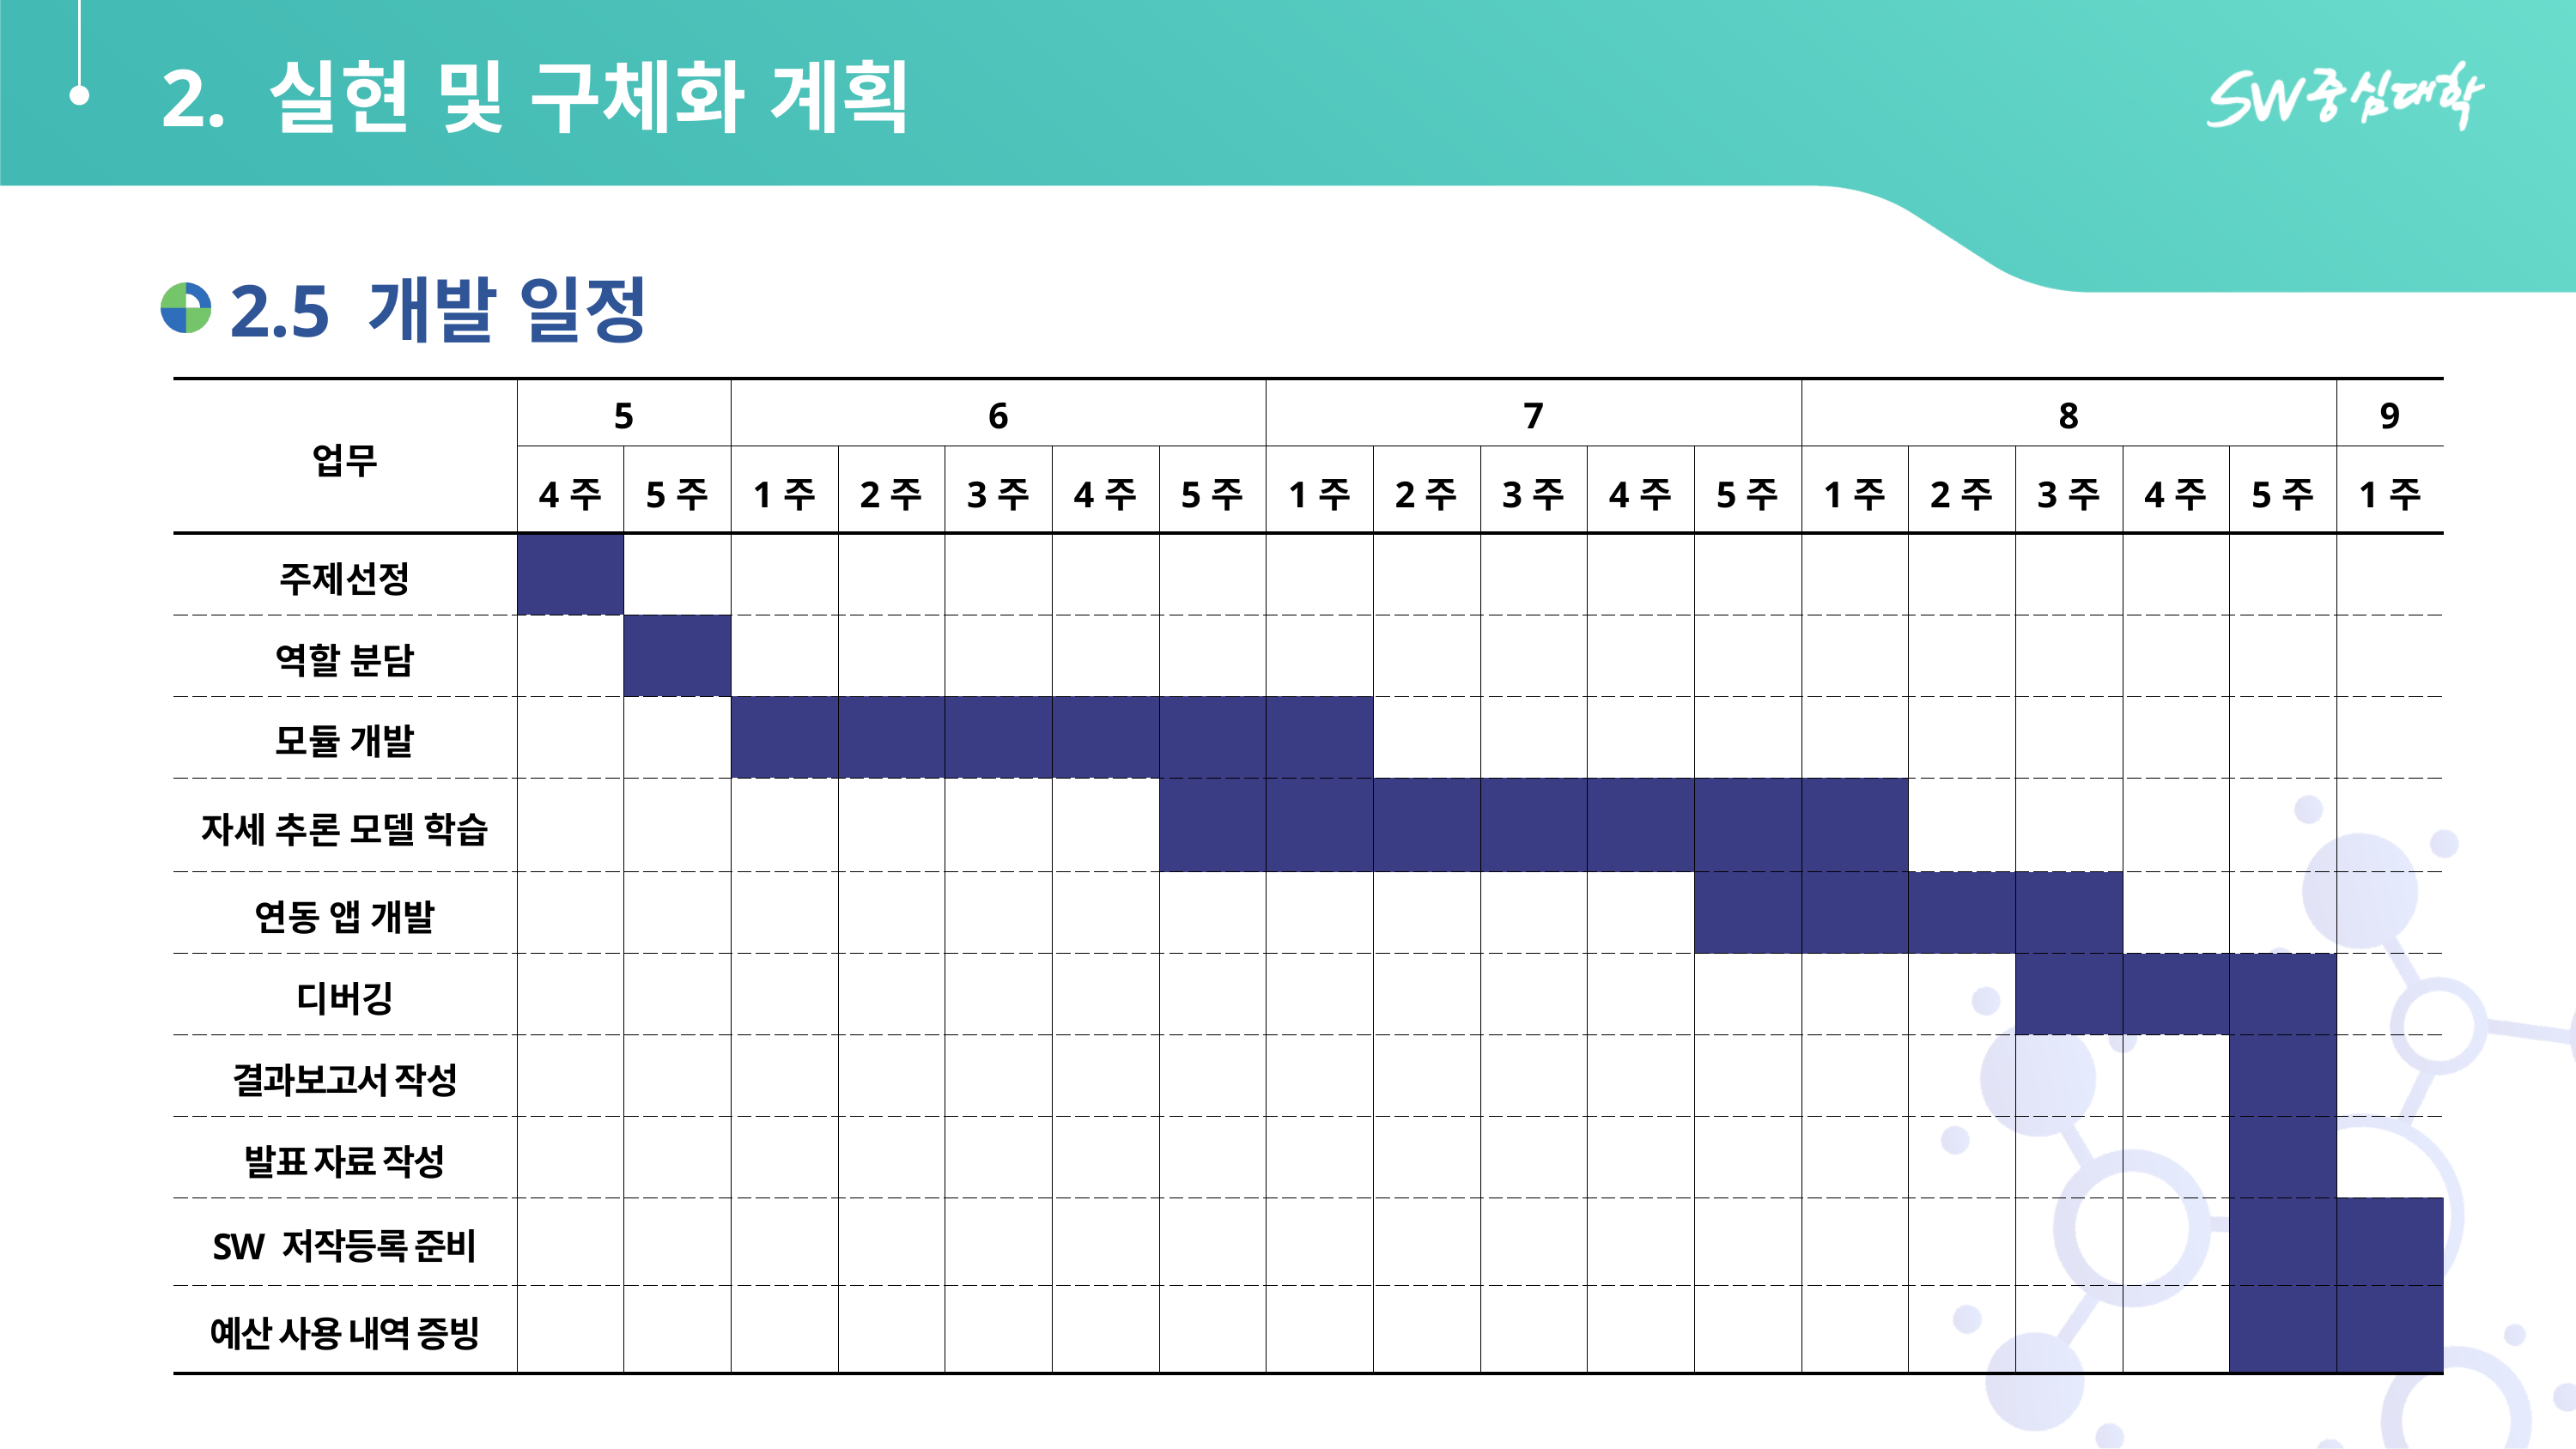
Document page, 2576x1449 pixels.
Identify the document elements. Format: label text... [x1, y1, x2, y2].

table_cell [732, 615, 838, 696]
table_cell [624, 872, 731, 954]
title 2. 실현 및 구체화 계획 [148, 39, 2576, 152]
table_cell [1802, 535, 1908, 615]
table_cell 주제선정 [173, 535, 517, 615]
table_cell [2230, 872, 2336, 954]
table_cell [2016, 535, 2123, 615]
table_cell [1160, 954, 1266, 1034]
table_cell [945, 1286, 1052, 1372]
table_cell [839, 535, 945, 615]
table_cell [732, 954, 838, 1034]
table_cell [518, 535, 623, 615]
table_header 8 [1802, 380, 2336, 446]
table_cell [2123, 696, 2229, 778]
table_cell [2337, 778, 2444, 872]
table_cell [1053, 1286, 1159, 1372]
table_cell [518, 778, 623, 872]
table_cell [1588, 1116, 1694, 1197]
table_cell [2230, 954, 2336, 1034]
table_cell [1053, 1034, 1159, 1116]
table_cell [1909, 1197, 2015, 1286]
table_cell [839, 778, 945, 872]
table_cell [518, 615, 623, 696]
table_cell [624, 1116, 731, 1197]
table_cell [624, 778, 731, 872]
table_cell [2016, 954, 2123, 1034]
table_cell [1588, 535, 1694, 615]
table_cell 3주 [2016, 446, 2123, 531]
table_cell [624, 535, 731, 615]
table_cell [1267, 1116, 1373, 1197]
table_cell [2123, 954, 2229, 1034]
table_cell [1695, 872, 1801, 954]
table_cell 발표 자료 작성 [173, 1116, 517, 1197]
table_cell 연동 앱 개발 [173, 872, 517, 954]
table_cell [2230, 778, 2336, 872]
table_cell [945, 535, 1052, 615]
table_cell [1053, 615, 1159, 696]
table_cell [1695, 954, 1801, 1034]
table_cell [2337, 615, 2444, 696]
table_cell [2016, 615, 2123, 696]
table_cell [945, 1197, 1052, 1286]
table_cell [839, 1116, 945, 1197]
table_cell [1374, 696, 1480, 778]
table_cell [1160, 615, 1266, 696]
table_cell [2016, 778, 2123, 872]
table_cell 역할 분담 [173, 615, 517, 696]
table_cell 5주 [1160, 446, 1266, 531]
table_cell [1053, 535, 1159, 615]
table_header 업무 [173, 380, 517, 531]
table_cell [1695, 696, 1801, 778]
table_cell [1160, 696, 1266, 778]
table_cell [2123, 778, 2229, 872]
table_cell [1588, 615, 1694, 696]
table_cell [1481, 1286, 1587, 1372]
table_cell 2주 [1374, 446, 1480, 531]
table_cell [1374, 1034, 1480, 1116]
table_cell [2123, 1197, 2229, 1286]
table_cell [732, 1286, 838, 1372]
table_cell [1481, 1034, 1587, 1116]
table_cell [1267, 615, 1373, 696]
table_cell [2016, 872, 2123, 954]
table_cell [1802, 1197, 1908, 1286]
table_cell [1267, 954, 1373, 1034]
table_cell [1695, 615, 1801, 696]
table_cell 5주 [1695, 446, 1801, 531]
table_cell [2123, 872, 2229, 954]
table_cell [624, 615, 731, 696]
table_cell [1695, 1116, 1801, 1197]
table_cell [2337, 1034, 2444, 1116]
table_cell [624, 1034, 731, 1116]
table_cell [839, 615, 945, 696]
table_cell [1267, 778, 1373, 872]
table_cell [1588, 872, 1694, 954]
table_cell [1267, 1286, 1373, 1372]
table_cell [1160, 1197, 1266, 1286]
table_cell [1588, 778, 1694, 872]
table_cell [2230, 1286, 2336, 1372]
table_cell [2016, 1286, 2123, 1372]
table_cell 1주 [2337, 446, 2444, 531]
table_cell [1909, 1286, 2015, 1372]
table_cell [2337, 1197, 2444, 1286]
table_cell [1588, 696, 1694, 778]
table_cell [945, 696, 1052, 778]
table_cell [1374, 615, 1480, 696]
table_cell [2337, 535, 2444, 615]
table_header 6 [732, 380, 1266, 446]
table_header 5 [518, 380, 731, 446]
picture [0, 0, 2576, 293]
table_cell 디버깅 [173, 954, 517, 1034]
table_cell [624, 1286, 731, 1372]
table_cell [1053, 778, 1159, 872]
table_cell [1909, 696, 2015, 778]
table_cell [2337, 1286, 2444, 1372]
table_cell 4주 [518, 446, 623, 531]
table_cell SW 저작등록 준비 [173, 1197, 517, 1286]
table_cell [945, 615, 1052, 696]
table_cell 1주 [732, 446, 838, 531]
table_cell [732, 1034, 838, 1116]
table_cell [2016, 1034, 2123, 1116]
table_cell [2230, 1197, 2336, 1286]
table_cell [1695, 1197, 1801, 1286]
table_cell [1481, 535, 1587, 615]
table_cell [839, 872, 945, 954]
table_cell [2123, 1116, 2229, 1197]
table_cell [1481, 872, 1587, 954]
table_cell 모듈 개발 [173, 696, 517, 778]
table_cell [518, 1034, 623, 1116]
table_cell [2230, 535, 2336, 615]
table_cell [2230, 1034, 2336, 1116]
table_cell [1802, 954, 1908, 1034]
table_cell 4주 [1053, 446, 1159, 531]
table_cell [2123, 1286, 2229, 1372]
table_cell [1481, 615, 1587, 696]
table_cell [1802, 1034, 1908, 1116]
table_cell [2016, 696, 2123, 778]
table_header 7 [1267, 380, 1801, 446]
picture [161, 282, 211, 333]
table_cell 결과보고서 작성 [173, 1034, 517, 1116]
table_cell [945, 954, 1052, 1034]
table_cell [1267, 1034, 1373, 1116]
table_cell 3주 [1481, 446, 1587, 531]
table_cell 5주 [2230, 446, 2336, 531]
table_cell [1053, 696, 1159, 778]
table_cell [624, 954, 731, 1034]
table_cell [2337, 696, 2444, 778]
table_cell [1481, 1116, 1587, 1197]
table_cell 3주 [945, 446, 1052, 531]
table_cell [518, 1197, 623, 1286]
table_cell [732, 535, 838, 615]
table_cell 2주 [1909, 446, 2015, 531]
table_cell [1160, 1286, 1266, 1372]
table_cell [1695, 1286, 1801, 1372]
table_cell [1374, 1116, 1480, 1197]
table_cell [2016, 1116, 2123, 1197]
table_cell [2123, 615, 2229, 696]
table_cell [839, 1286, 945, 1372]
table_cell [1160, 872, 1266, 954]
table_cell [1802, 1116, 1908, 1197]
table_cell [1909, 1116, 2015, 1197]
table_cell [518, 872, 623, 954]
table_cell 4주 [2123, 446, 2229, 531]
table_cell [2123, 535, 2229, 615]
table_cell [945, 1116, 1052, 1197]
table_cell [2230, 1116, 2336, 1197]
table_cell [1802, 696, 1908, 778]
table_cell [945, 1034, 1052, 1116]
table_cell [2230, 696, 2336, 778]
table_cell 2주 [839, 446, 945, 531]
table_cell [1909, 535, 2015, 615]
table_cell [839, 696, 945, 778]
table_cell [1267, 1197, 1373, 1286]
table_cell [1374, 1197, 1480, 1286]
table_cell [732, 696, 838, 778]
table_cell [1267, 535, 1373, 615]
table_cell [1802, 1286, 1908, 1372]
table_cell [2337, 872, 2444, 954]
table_cell [2337, 954, 2444, 1034]
table_cell [839, 1034, 945, 1116]
table_cell 자세 추론 모델 학습 [173, 778, 517, 872]
table_cell [1695, 535, 1801, 615]
table_cell [732, 1116, 838, 1197]
table_cell [945, 872, 1052, 954]
table_cell [1374, 1286, 1480, 1372]
table_cell [518, 1116, 623, 1197]
table_cell [518, 696, 623, 778]
table_cell [2230, 615, 2336, 696]
table_cell [1481, 778, 1587, 872]
table_cell [1588, 1034, 1694, 1116]
table_cell [1909, 615, 2015, 696]
table_cell [1053, 872, 1159, 954]
picture [1987, 800, 2576, 1449]
table_cell [1374, 954, 1480, 1034]
table_cell [1053, 1116, 1159, 1197]
table_cell 5주 [624, 446, 731, 531]
table_cell [1588, 1197, 1694, 1286]
table_cell [1909, 872, 2015, 954]
table_cell [1374, 872, 1480, 954]
table_cell [2123, 1034, 2229, 1116]
table_cell [1053, 954, 1159, 1034]
table_cell [1481, 954, 1587, 1034]
table_cell [624, 1197, 731, 1286]
table_cell [1588, 954, 1694, 1034]
table_cell [518, 954, 623, 1034]
table_cell [2016, 1197, 2123, 1286]
table_cell [1267, 696, 1373, 778]
table_cell [1160, 778, 1266, 872]
table_cell [1160, 1116, 1266, 1197]
table_cell [732, 1197, 838, 1286]
table_header 9 [2337, 380, 2444, 446]
table_cell [1374, 535, 1480, 615]
table_cell [1909, 778, 2015, 872]
table_cell [1481, 696, 1587, 778]
list 2.5 개발 일정 [148, 258, 2445, 1366]
table_cell [1802, 615, 1908, 696]
table_cell [1588, 1286, 1694, 1372]
table_cell 예산 사용 내역 증빙 [173, 1286, 517, 1372]
table_cell [1695, 1034, 1801, 1116]
table_cell [1802, 778, 1908, 872]
table_cell [1160, 535, 1266, 615]
table_cell [839, 954, 945, 1034]
table_cell [1481, 1197, 1587, 1286]
table_cell [1802, 872, 1908, 954]
table_cell [839, 1197, 945, 1286]
table_cell [1695, 778, 1801, 872]
table_cell [1909, 954, 2015, 1034]
table_cell [732, 778, 838, 872]
table_cell [518, 1286, 623, 1372]
table_cell 1주 [1802, 446, 1908, 531]
table_cell [1160, 1034, 1266, 1116]
table_cell [624, 696, 731, 778]
table_cell 4주 [1588, 446, 1694, 531]
table_cell [1909, 1034, 2015, 1116]
table_cell [945, 778, 1052, 872]
table_cell [1267, 872, 1373, 954]
table_cell [2337, 1116, 2444, 1197]
table_cell [1053, 1197, 1159, 1286]
table_cell [732, 872, 838, 954]
table_cell 1주 [1267, 446, 1373, 531]
table_cell [1374, 778, 1480, 872]
